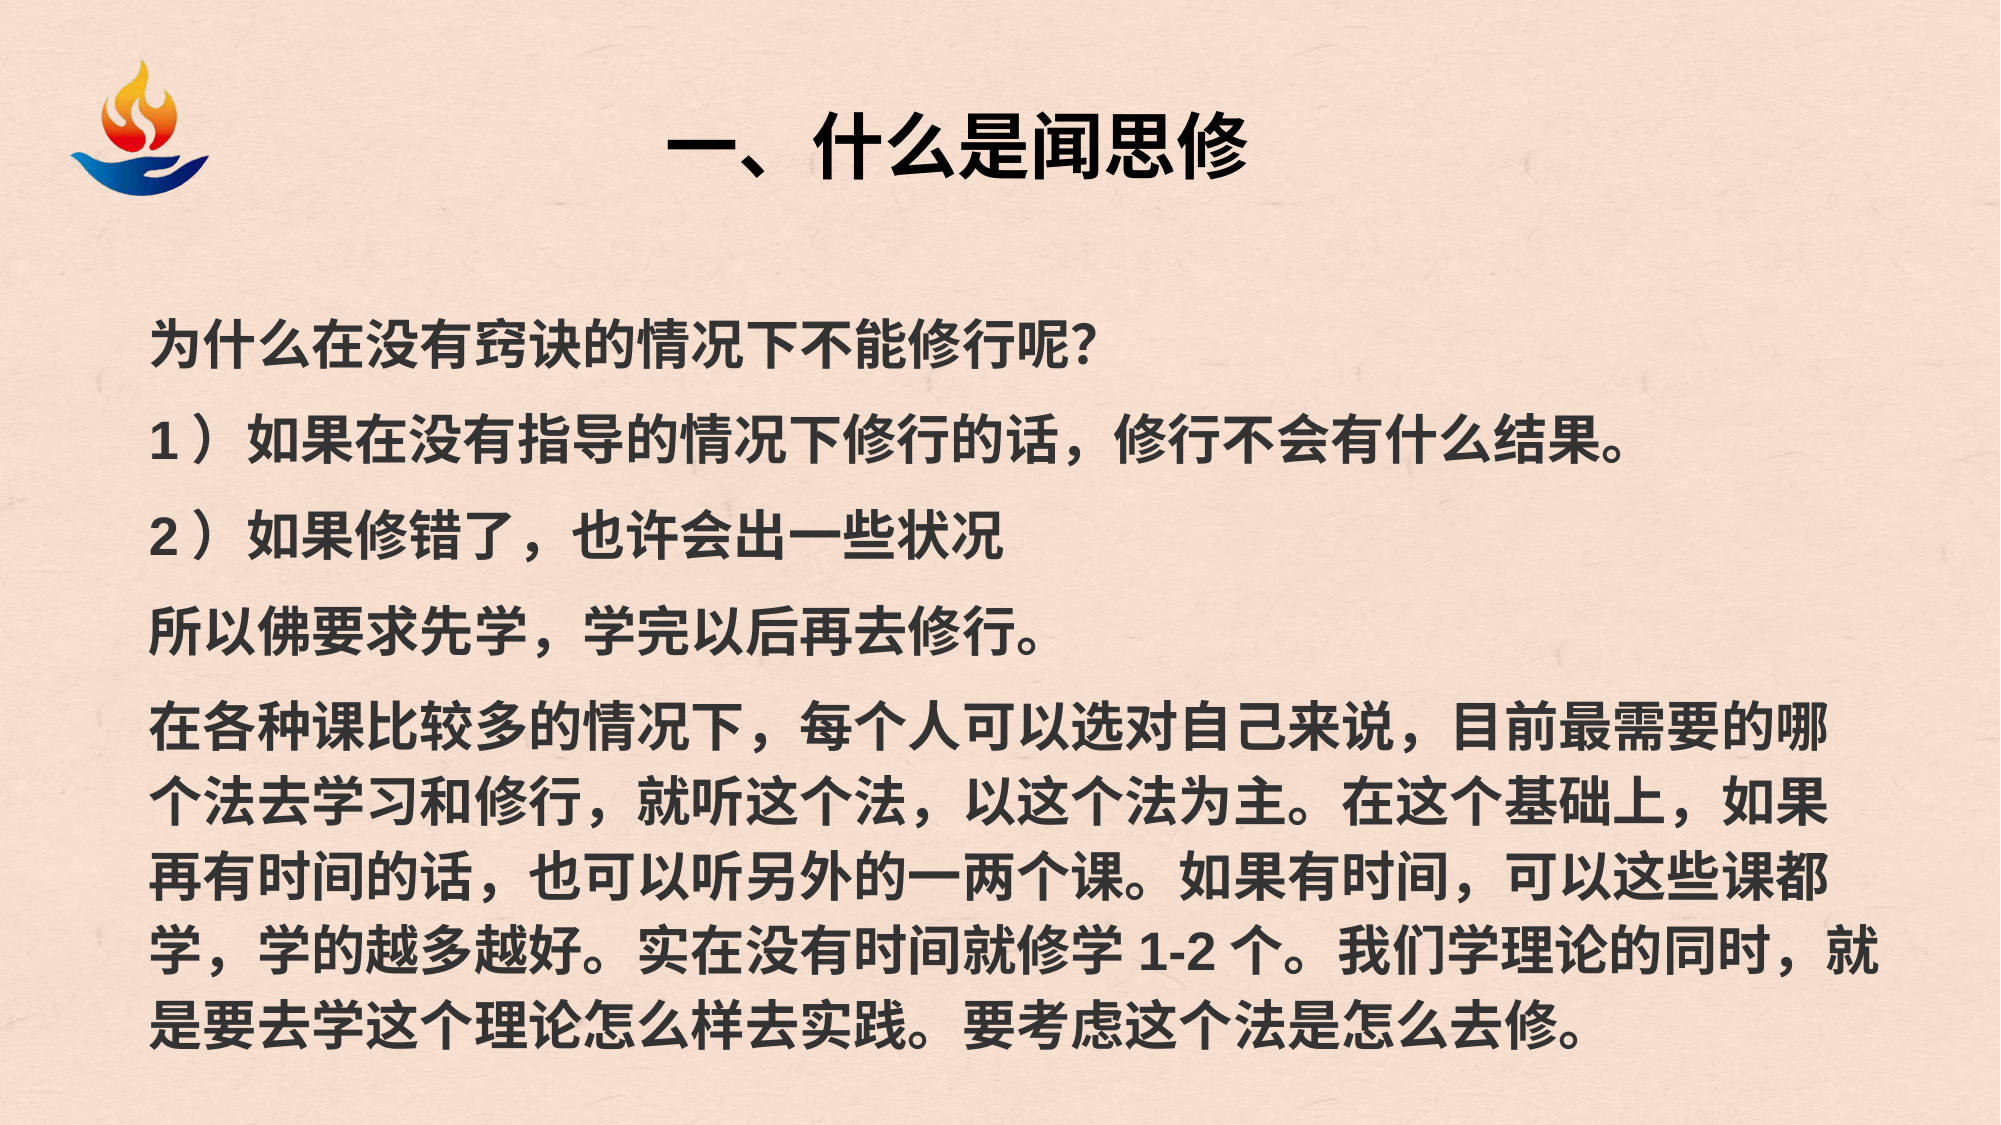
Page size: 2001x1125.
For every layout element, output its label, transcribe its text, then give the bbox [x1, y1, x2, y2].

picture [0, 0, 2001, 1125]
text_box 为什么在没有窍诀的情况下不能修行呢？ 1）如果在没有指导的情况下修行的话，修行不会有什么结果。 2）如果修错了，也许会出一些状况 所以佛要求先学，学完以后再去修行。 在各种课比较多的情况下，每个人可以选对自己来说，目前最需要的哪个法去学习和修行，就听这个法，以这个法为主。在这个基础上，如果再有时间的话，也可以听另外的一两个课。如果有时间，可以这些课都学，学的越多越好。实在没有时间就修学1-2个。我们学理论的同时，就是要去学这个理论怎么样去实践。要考虑这个法是怎么去修。 [133, 285, 1897, 1081]
text_box 一、什么是闻思修 [386, 66, 1529, 231]
